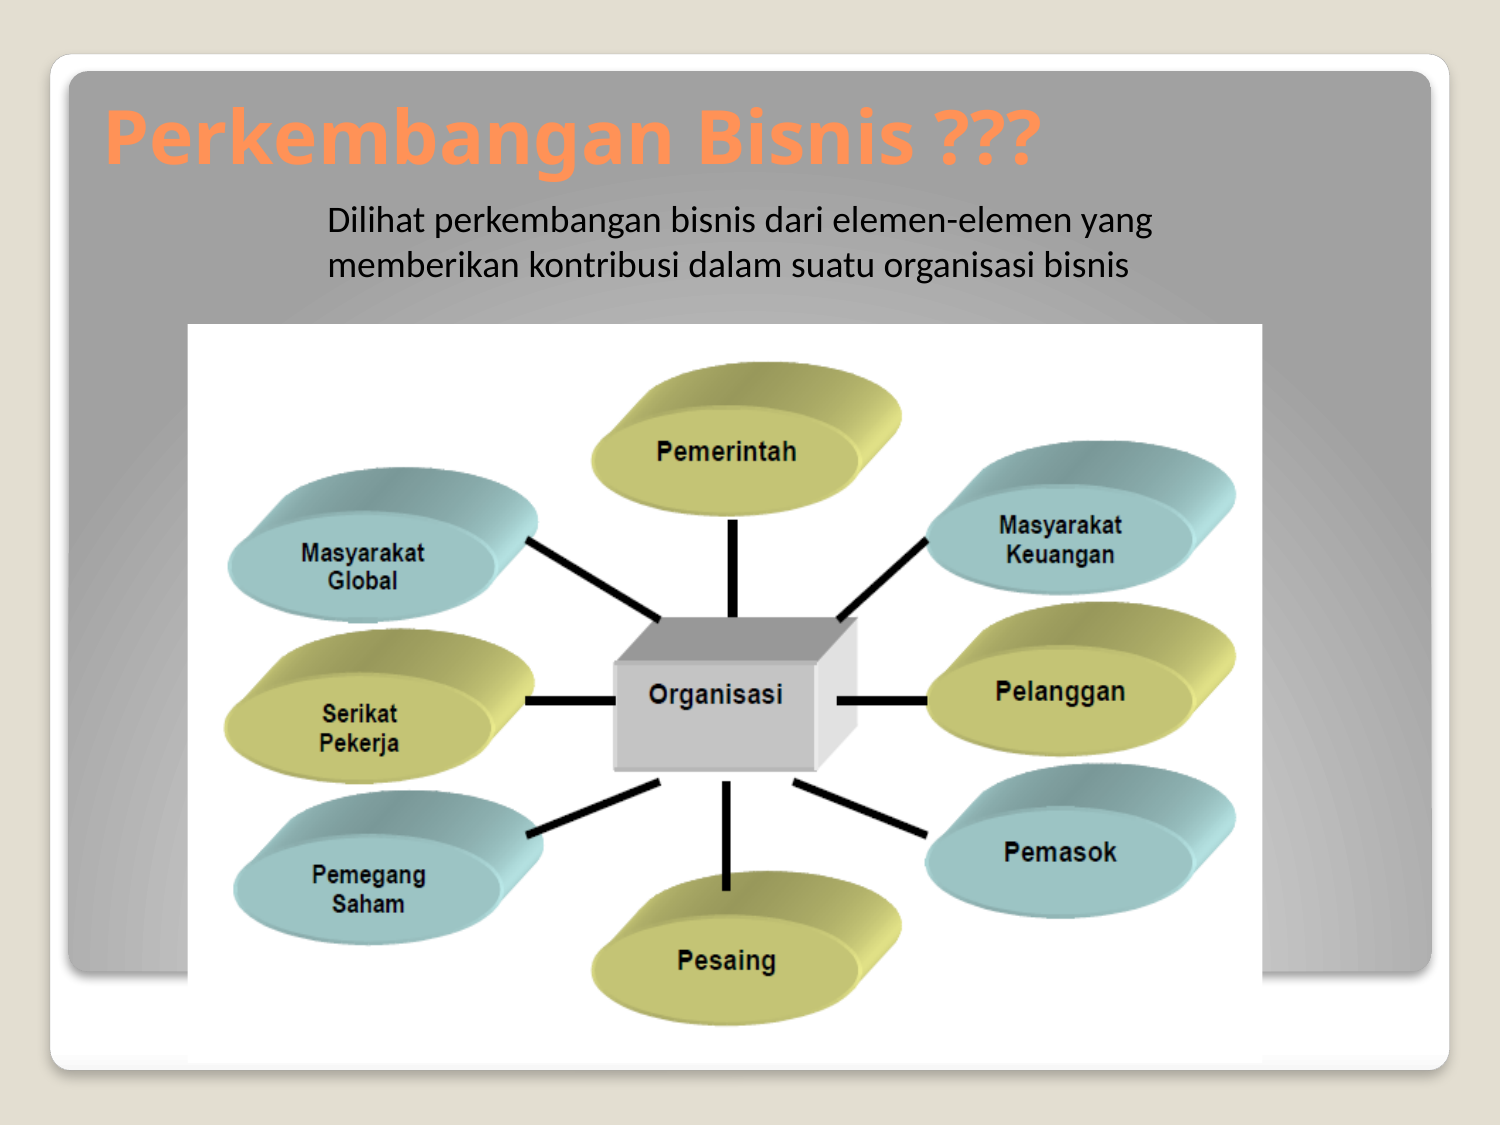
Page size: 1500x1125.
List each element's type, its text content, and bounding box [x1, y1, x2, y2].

text_box Dilihat perkembangan bisnis dari elemen-elemen yang memberikan kontribusi dalam suatu organisasi bisnis [312, 187, 1188, 293]
title Perkembangan Bisnis ??? [87, 75, 1430, 188]
picture [187, 324, 1263, 1063]
